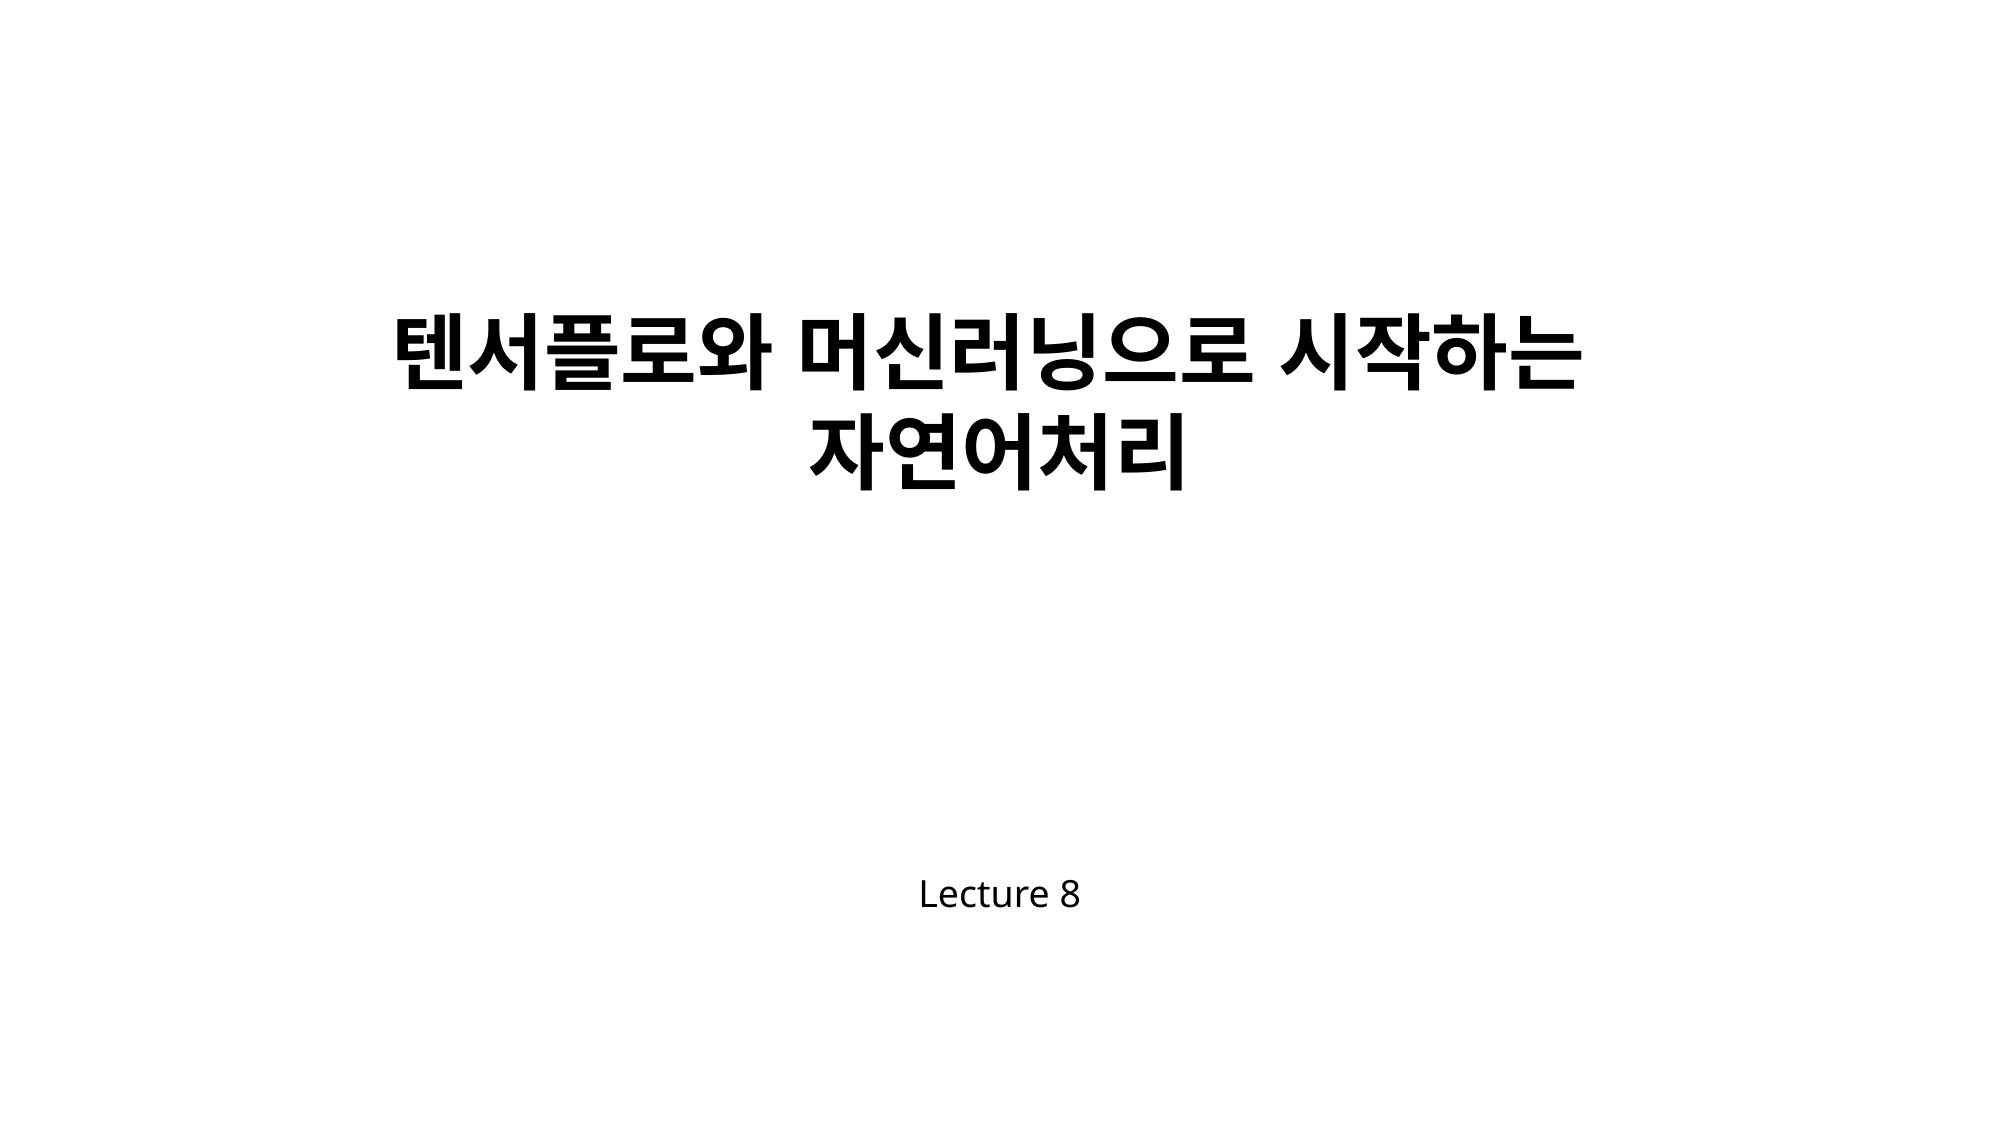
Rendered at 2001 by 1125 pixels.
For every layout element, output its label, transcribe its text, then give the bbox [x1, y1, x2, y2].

text_box Lecture 8 [903, 862, 1097, 923]
text_box 텐서플로와 머신러닝으로 시작하는 자연어처리 [238, 293, 1761, 608]
